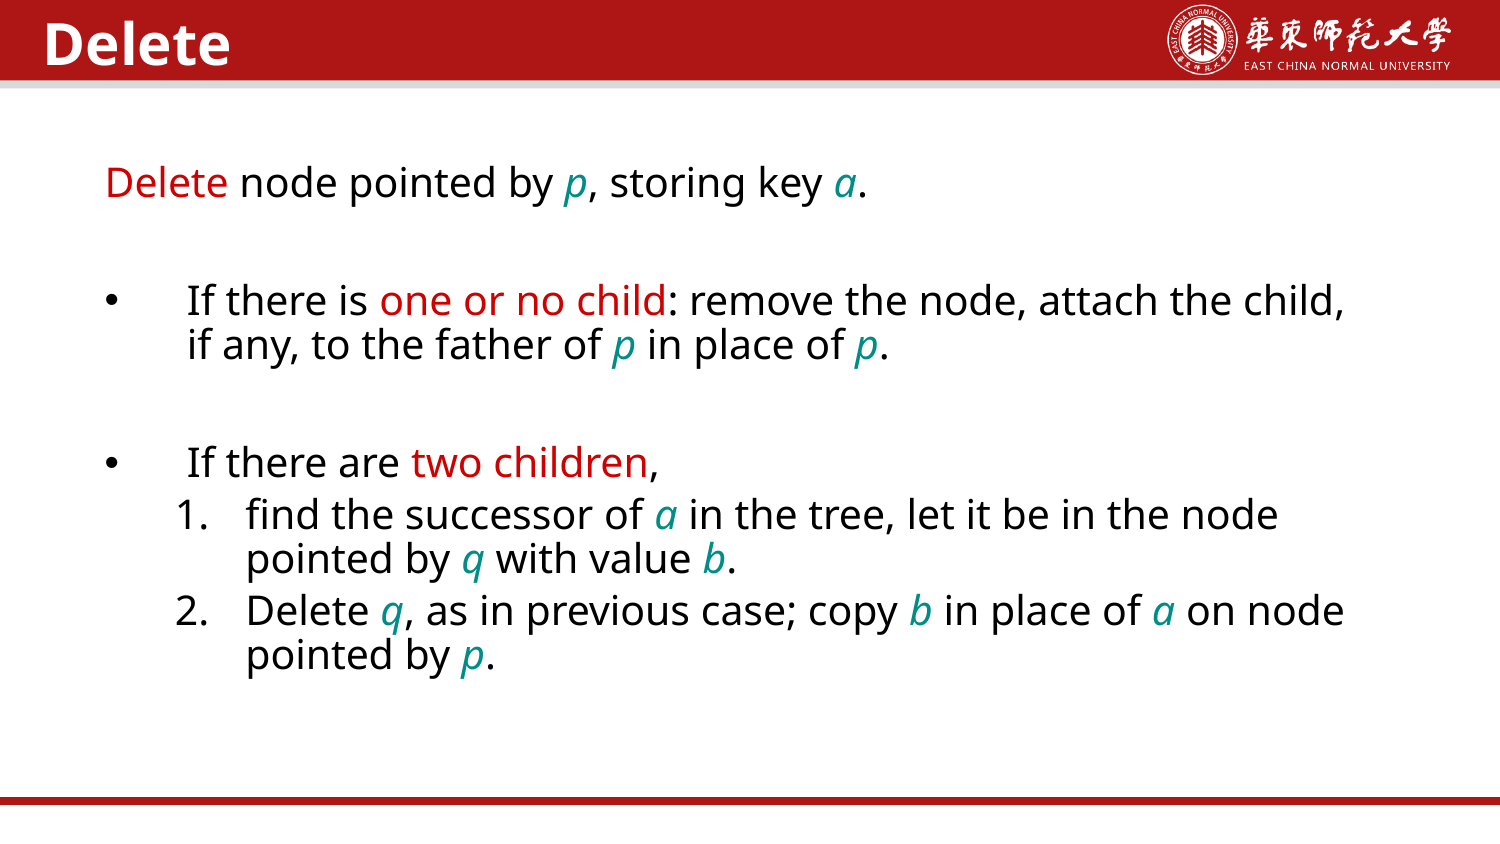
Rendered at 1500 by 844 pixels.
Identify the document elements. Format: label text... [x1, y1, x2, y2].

text_box Delete [31, 9, 1178, 98]
slide_number [1059, 782, 1397, 827]
picture [1113, 0, 1500, 165]
text_box Delete node pointed by p, storing key a. If there is one or no child: remove the node, attach the child, if any, to the father of p in place of p. If there are two children, find the successor of a in the tree, let it be in the node pointed by q with value b. Delete q, as in previous case; copy b in place of a on node pointed by p. [89, 154, 1384, 690]
